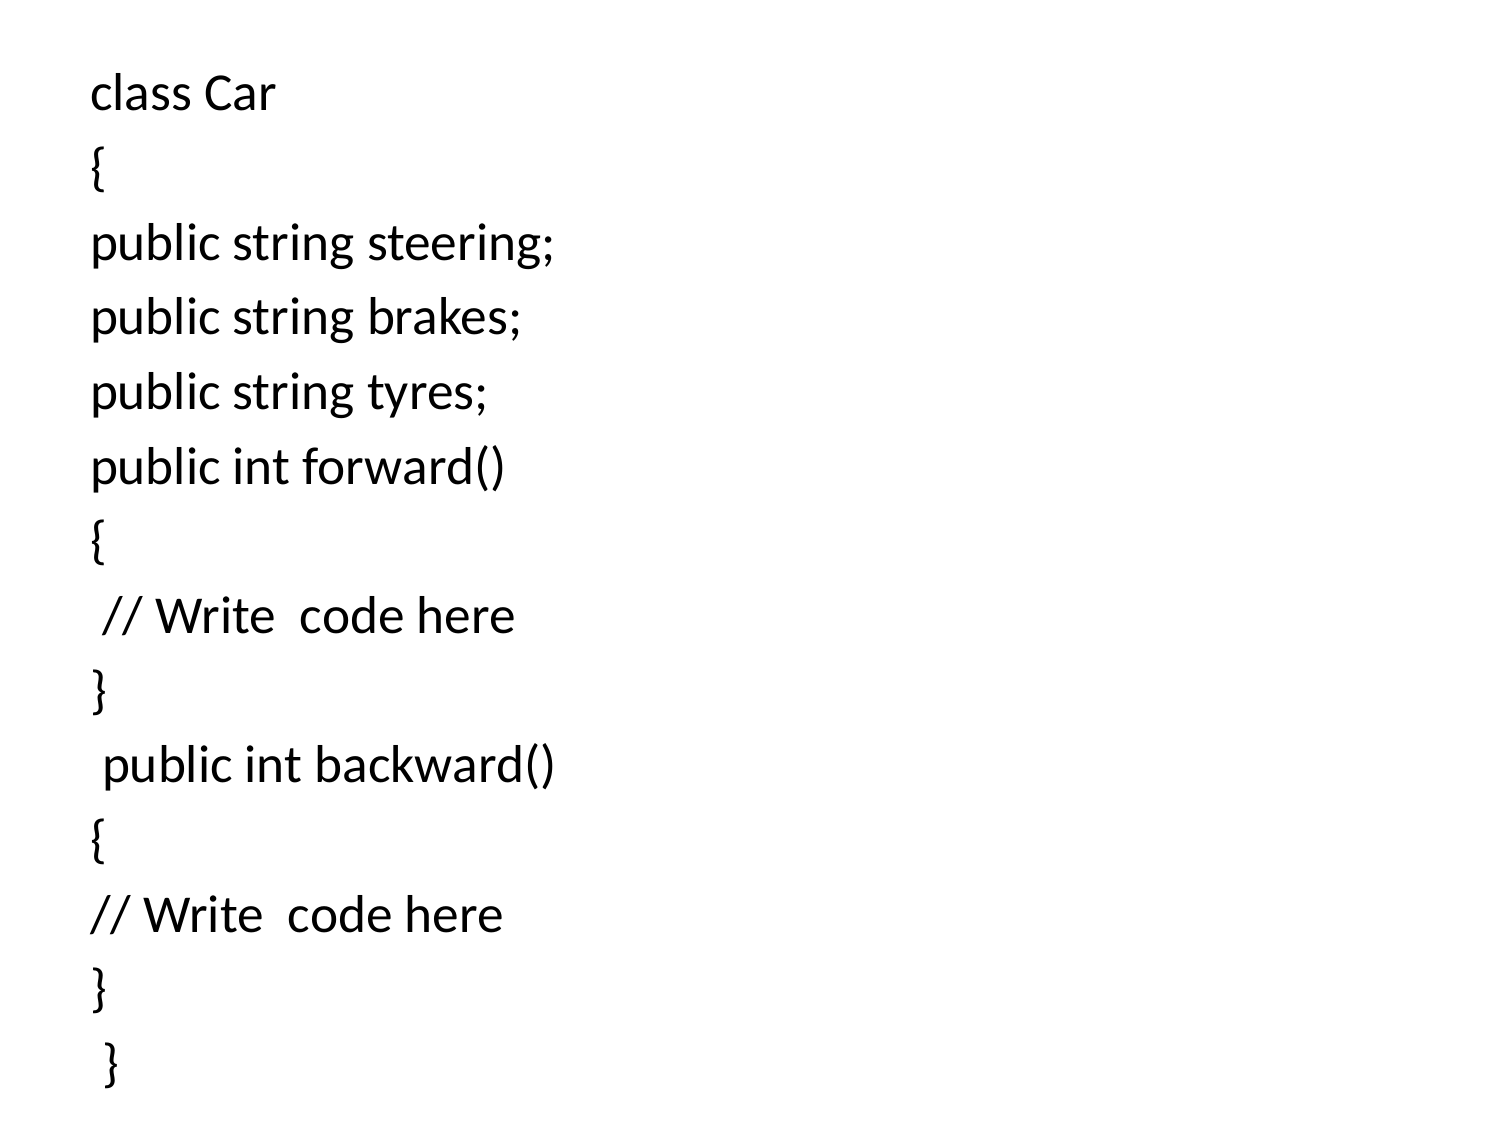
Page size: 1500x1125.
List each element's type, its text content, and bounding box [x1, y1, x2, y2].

list class Car { public string steering; public string brakes; public string tyres; public int forward() { // Write code here } public int backward() { // Write code here } } [75, 50, 1425, 1100]
